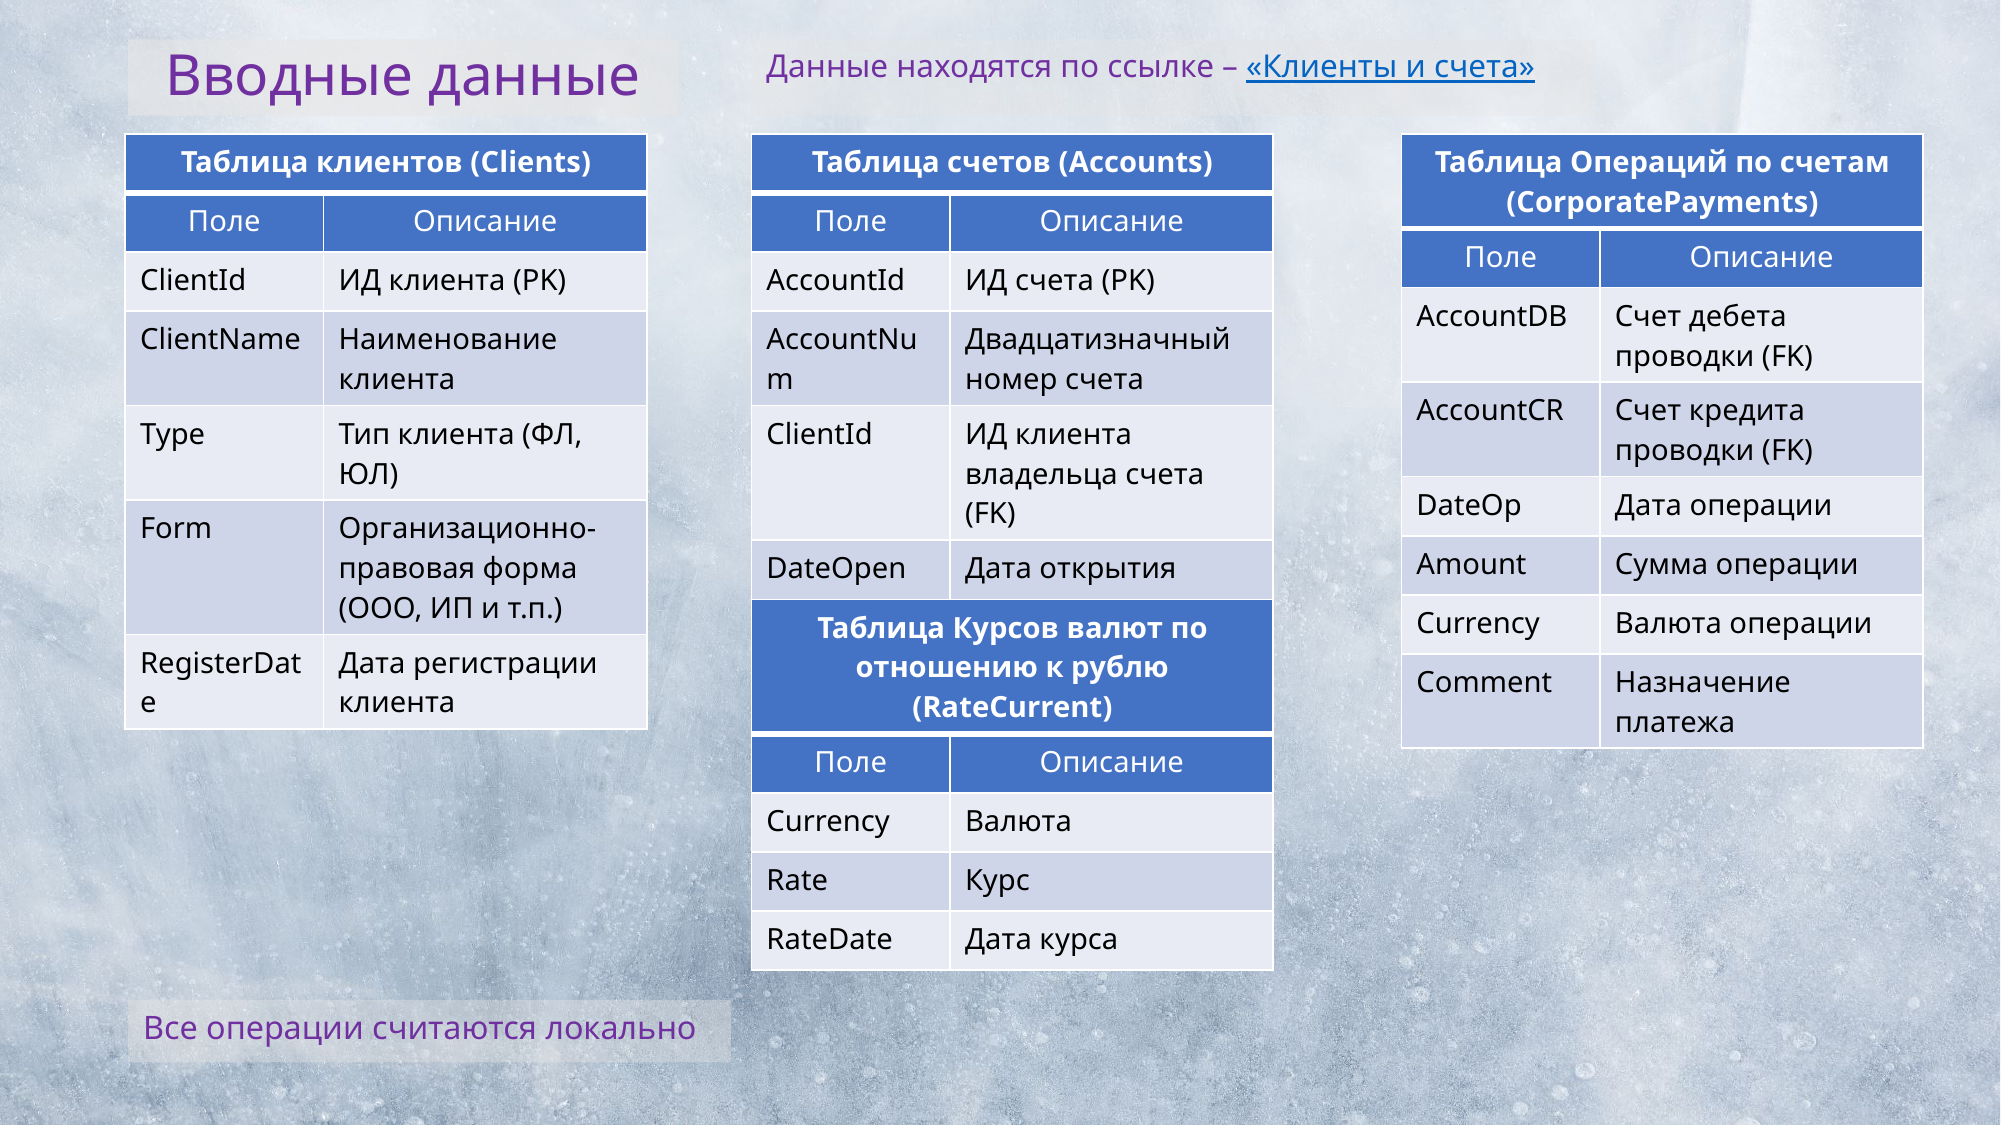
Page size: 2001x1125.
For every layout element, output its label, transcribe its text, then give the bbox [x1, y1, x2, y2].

table_cell AccountId [752, 253, 949, 310]
picture [0, 0, 2001, 1125]
table_cell Type [126, 406, 323, 499]
table_header Таблица счетов (Accounts) [752, 135, 1272, 190]
table_header Таблица клиентов (Clients) [126, 135, 646, 190]
table_cell RegisterDate [126, 635, 323, 728]
table_cell AccountDB [1402, 288, 1599, 381]
table_header Таблица Курсов валют по отношению к рублю (RateCurrent) [752, 600, 1272, 731]
table_cell ИД клиента владельца счета (FK) [951, 406, 1272, 539]
table_cell Поле [126, 196, 323, 251]
table_cell Счет кредита проводки (FK) [1601, 383, 1922, 476]
table_cell Описание [951, 196, 1272, 251]
table_cell Дата открытия счета [951, 541, 1272, 599]
table_cell Двадцатизначный номер счета [951, 312, 1272, 405]
table_cell Дата регистрации клиента [324, 635, 646, 728]
table_cell Comment [1402, 655, 1599, 747]
table_cell Валюта [951, 794, 1272, 851]
table_cell Тип клиента (ФЛ, ЮЛ) [324, 406, 646, 499]
table_cell Rate [752, 853, 949, 910]
table_cell Описание [1601, 231, 1922, 287]
table_cell Сумма операции [1601, 537, 1922, 594]
table_cell AccountNum [752, 312, 949, 405]
table_cell Поле [1402, 231, 1599, 287]
table_cell Счет дебета проводки (FK) [1601, 288, 1922, 381]
table_cell Описание [951, 737, 1272, 792]
table_cell Currency [752, 794, 949, 851]
table_cell AccountCR [1402, 383, 1599, 476]
table_cell Валюта операции [1601, 596, 1922, 653]
table_cell Дата курса [951, 912, 1272, 969]
table_cell Поле [752, 196, 949, 251]
table_cell Наименование клиента [324, 312, 646, 405]
table_cell Назначение платежа [1601, 655, 1922, 747]
table_cell Поле [752, 737, 949, 792]
table_cell Описание [324, 196, 646, 251]
table_cell ClientName [126, 312, 323, 405]
table_cell Amount [1402, 537, 1599, 594]
table_cell ИД клиента (PK) [324, 253, 646, 310]
text_box Все операции считаются локально [128, 999, 732, 1063]
subtitle Вводные данные [128, 39, 679, 116]
table_cell Организационно-правовая форма (ООО, ИП и т.п.) [324, 501, 646, 634]
table_header Таблица Операций по счетам (CorporatePayments) [1402, 135, 1922, 226]
table_cell ClientId [126, 253, 323, 310]
table_cell Курс [951, 853, 1272, 910]
table_cell ИД счета (PK) [951, 253, 1272, 310]
table_cell Currency [1402, 596, 1599, 653]
table_cell ClientId [752, 406, 949, 539]
table_cell DateOp [1402, 477, 1599, 535]
table_cell DateOpen [752, 541, 949, 599]
table_cell Form [126, 501, 323, 634]
table_cell Дата операции [1601, 477, 1922, 535]
text_box Данные находятся по ссылке – «Клиенты и счета» [751, 39, 1597, 116]
table_cell RateDate [752, 912, 949, 969]
